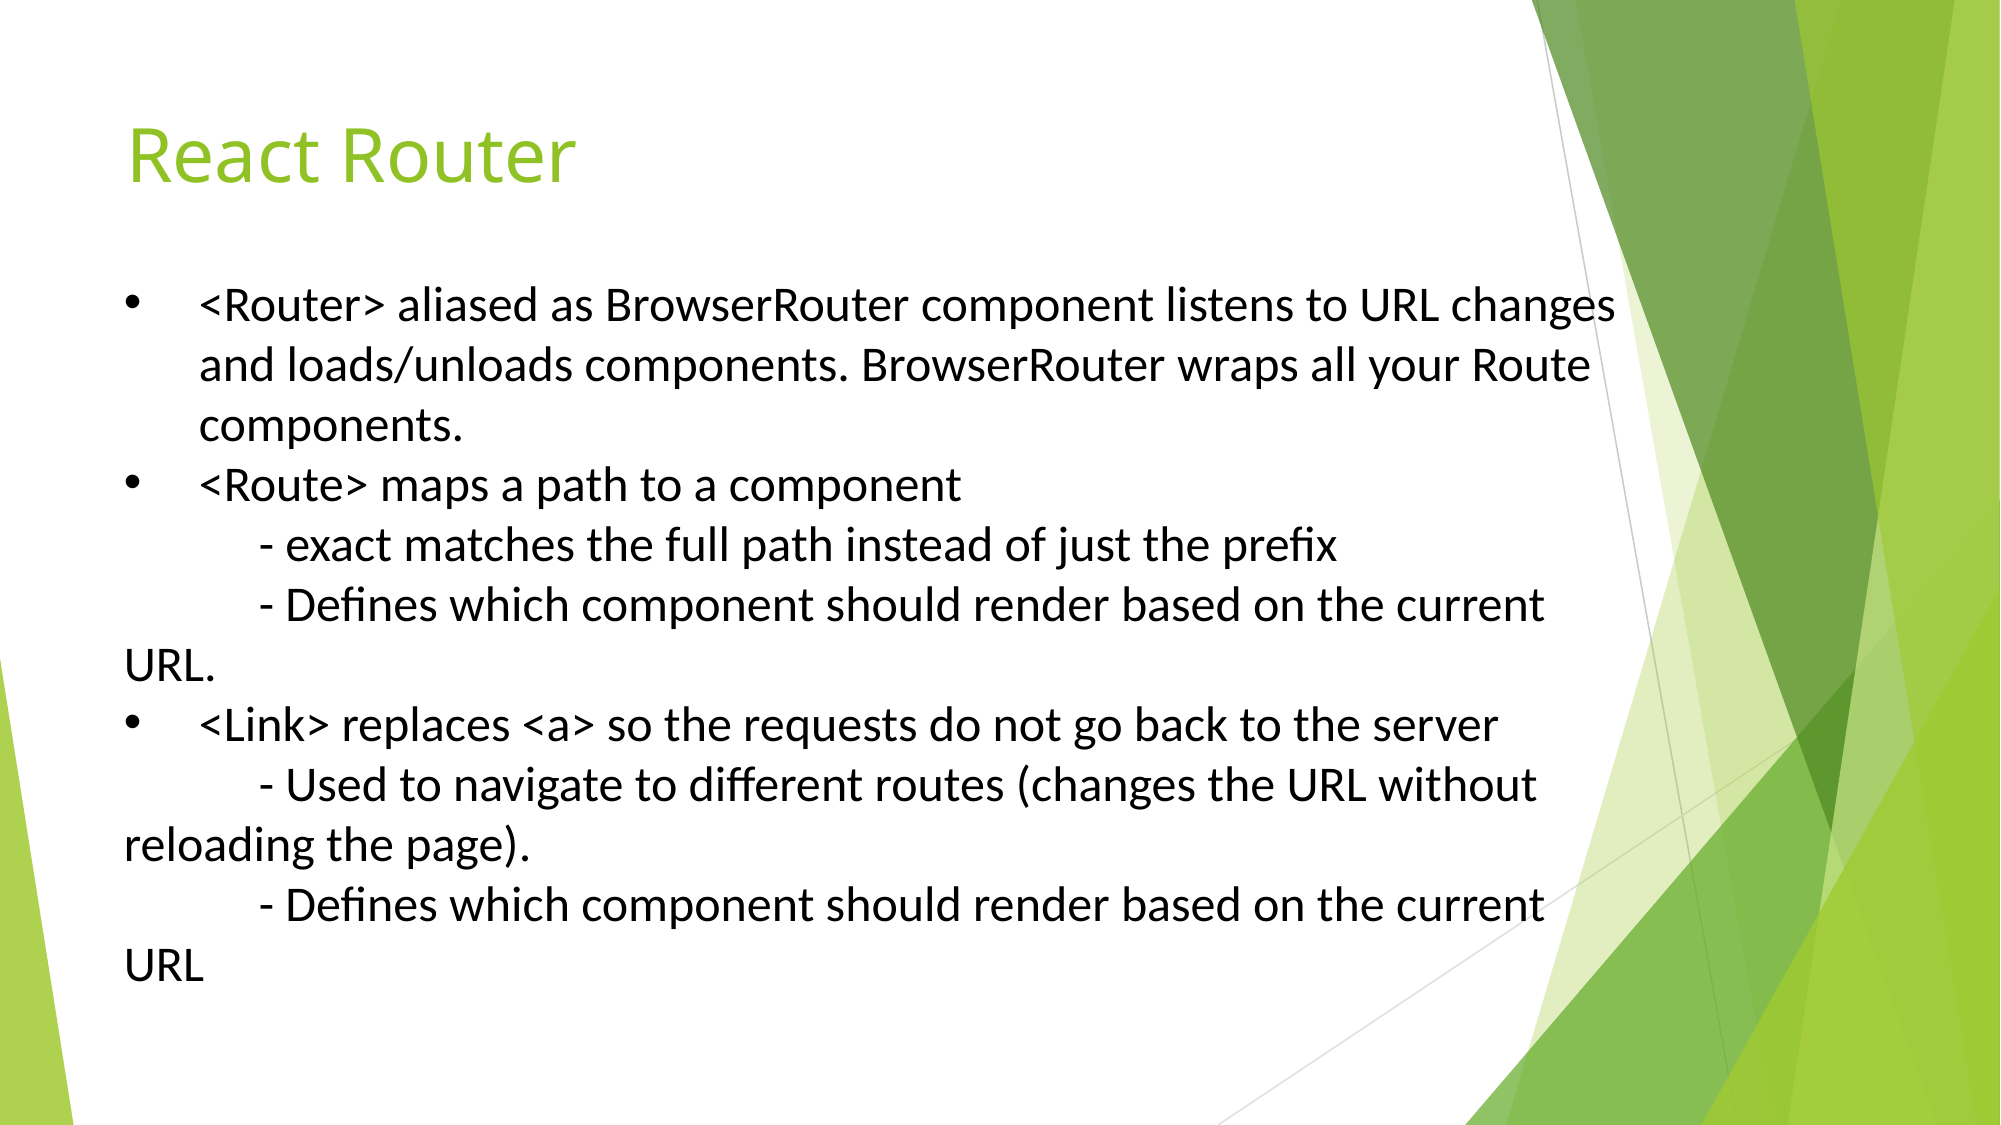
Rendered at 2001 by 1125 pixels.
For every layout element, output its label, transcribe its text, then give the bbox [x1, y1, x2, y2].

title React Router [124, 105, 1090, 249]
text_box <Router> aliased as BrowserRouter component listens to URL changes and loads/unloads components. BrowserRouter wraps all your Route components. <Route> maps a path to a component - exact matches the full path instead of just the prefix - Defines which component should render based on the current URL. <Link> replaces <a> so the requests do not go back to the server - Used to navigate to different routes (changes the URL without reloading the page). - Defines which component should render based on the current URL [123, 249, 1625, 992]
